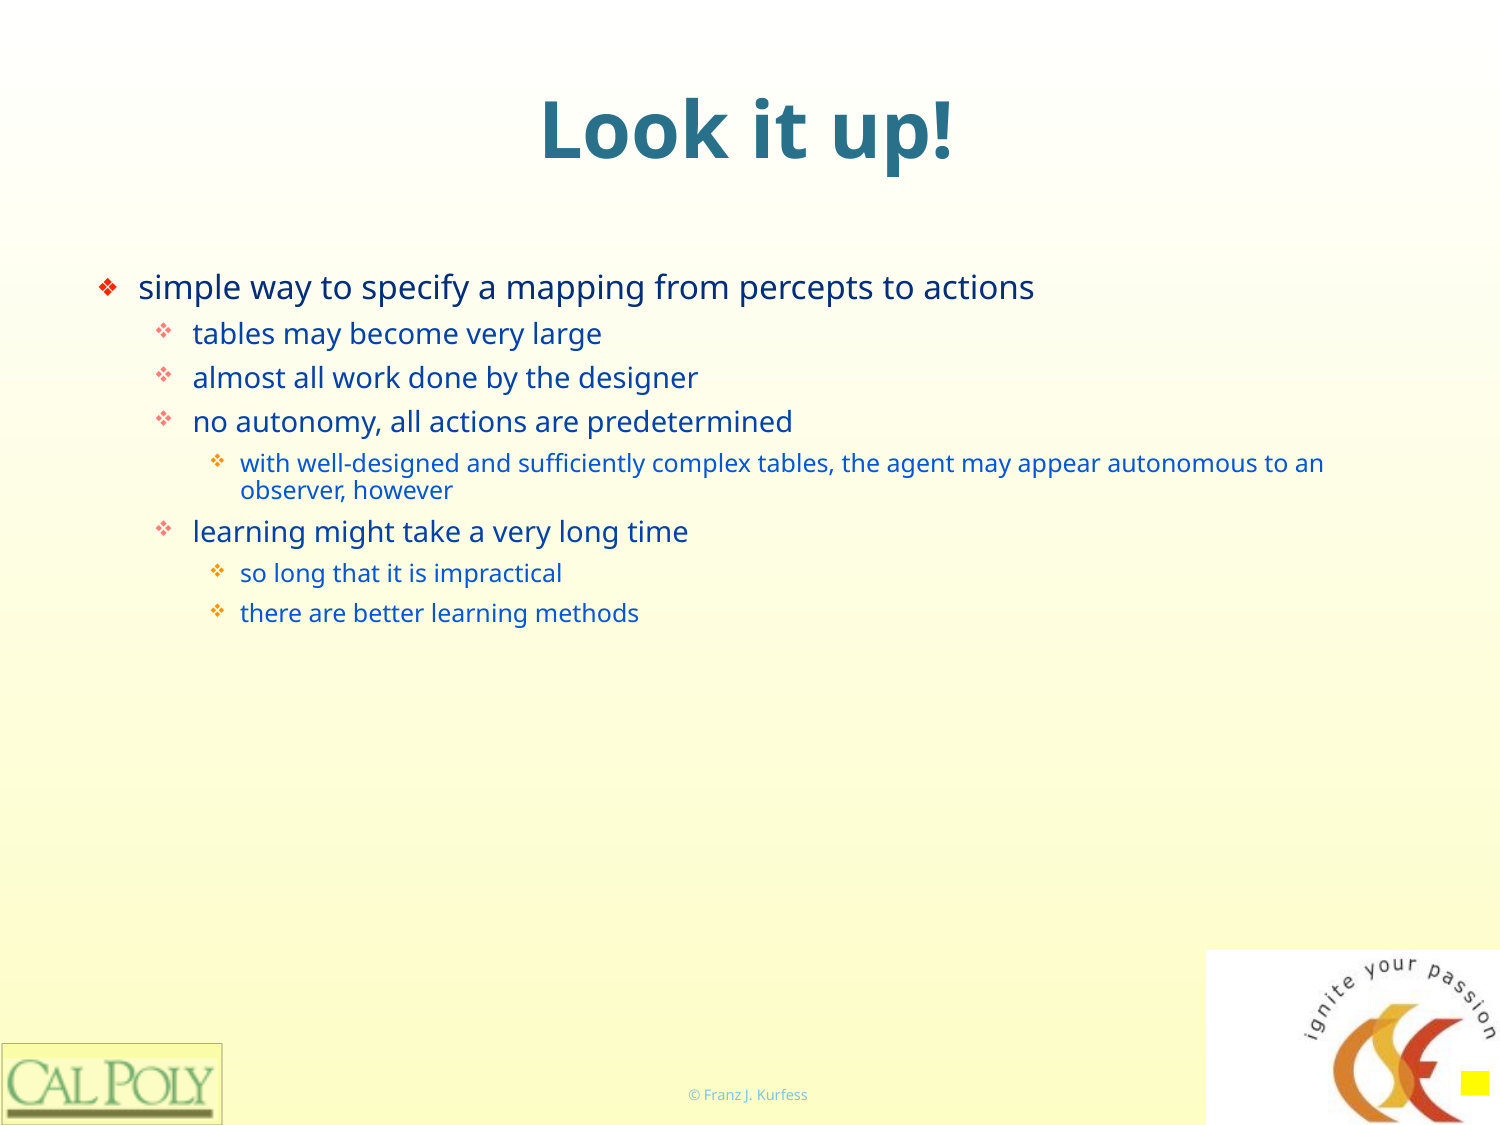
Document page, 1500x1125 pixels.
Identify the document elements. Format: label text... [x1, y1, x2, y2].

list simple way to specify a mapping from percepts to actions tables may become very large almost all work done by the designer no autonomy, all actions are predetermined with well-designed and sufficiently complex tables, the agent may appear autonomous to an observer, however learning might take a very long time so long that it is impractical there are better learning methods [90, 264, 1410, 1049]
picture [1206, 950, 1500, 1125]
title Look it up! [90, 0, 1410, 255]
slide_number [1460, 1070, 1490, 1097]
